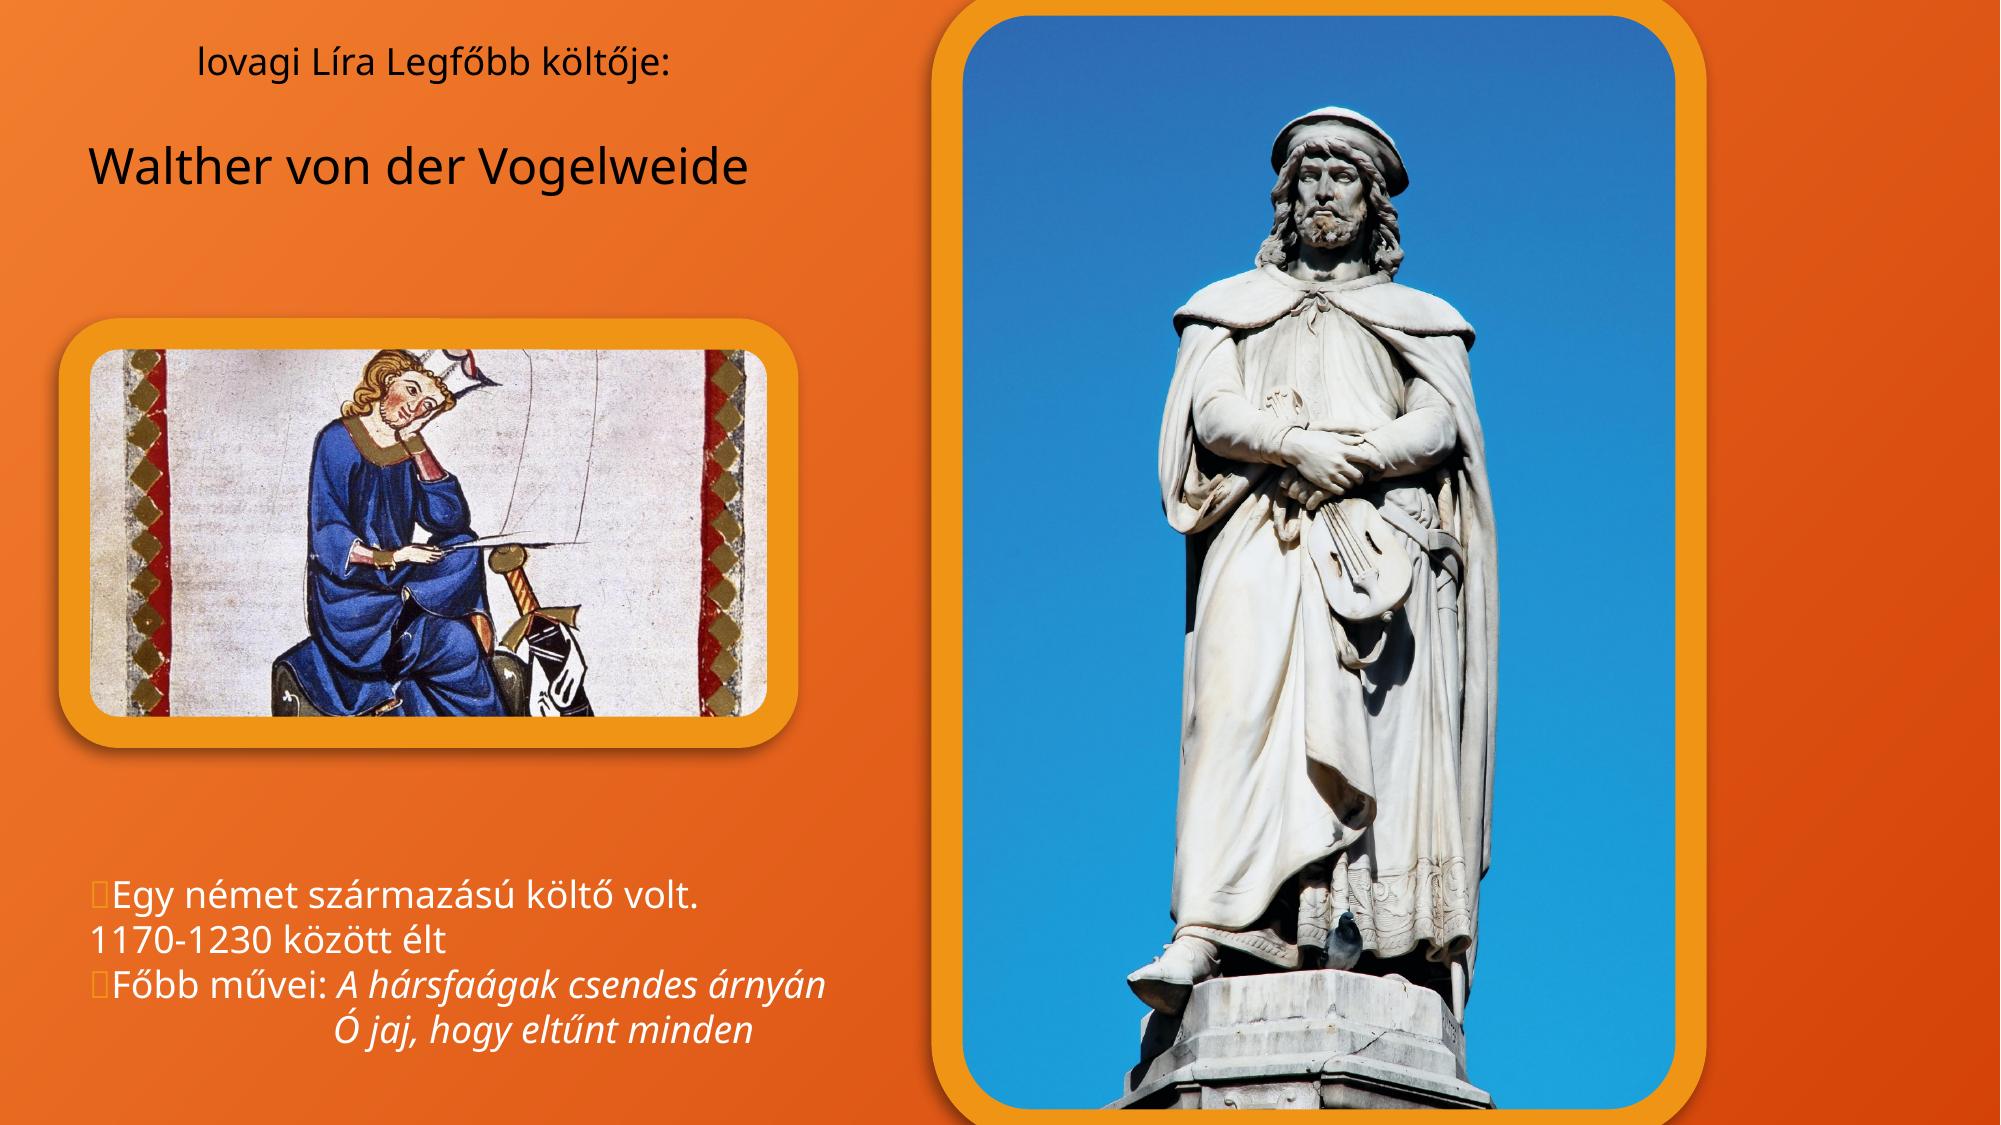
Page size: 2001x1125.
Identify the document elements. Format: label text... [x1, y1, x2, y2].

text_box Walther von der Vogelweide [74, 126, 837, 202]
picture [74, 333, 783, 733]
text_box lovagi Líra Legfőbb költője: [74, 31, 784, 91]
picture [946, 0, 1692, 1125]
text_box Egy német származású költő volt. 1170-1230 között élt Főbb művei: A hársfaágak csendes árnyán Ó jaj, hogy eltűnt minden [74, 863, 917, 1059]
